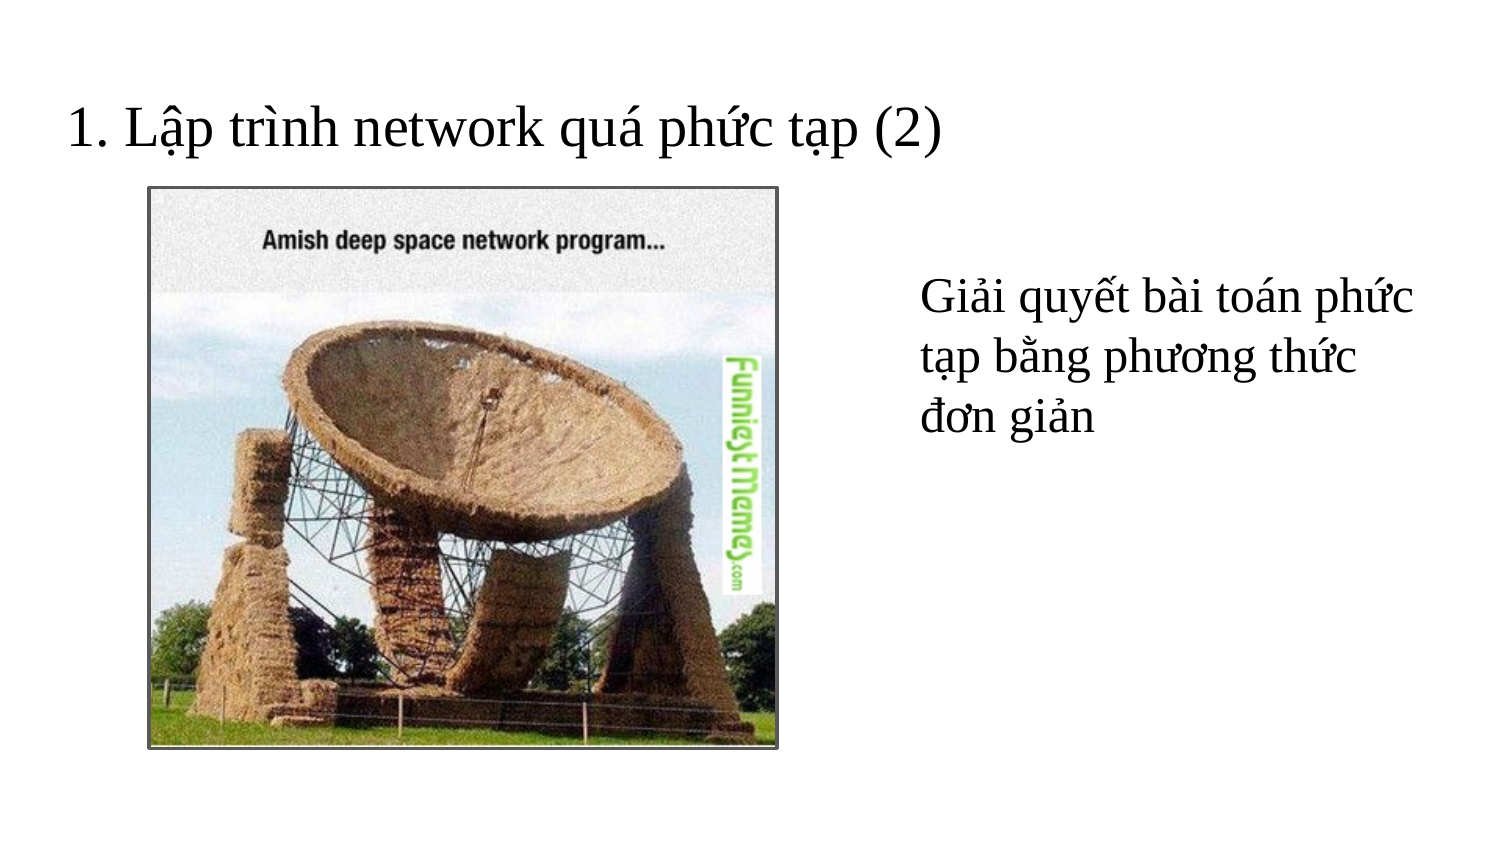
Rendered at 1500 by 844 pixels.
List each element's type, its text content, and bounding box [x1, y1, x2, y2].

text_box Giải quyết bài toán phức tạp bằng phương thức đơn giản [905, 247, 1438, 747]
picture [150, 188, 776, 748]
title 1. Lập trình network quá phức tạp (2) [51, 72, 1449, 167]
